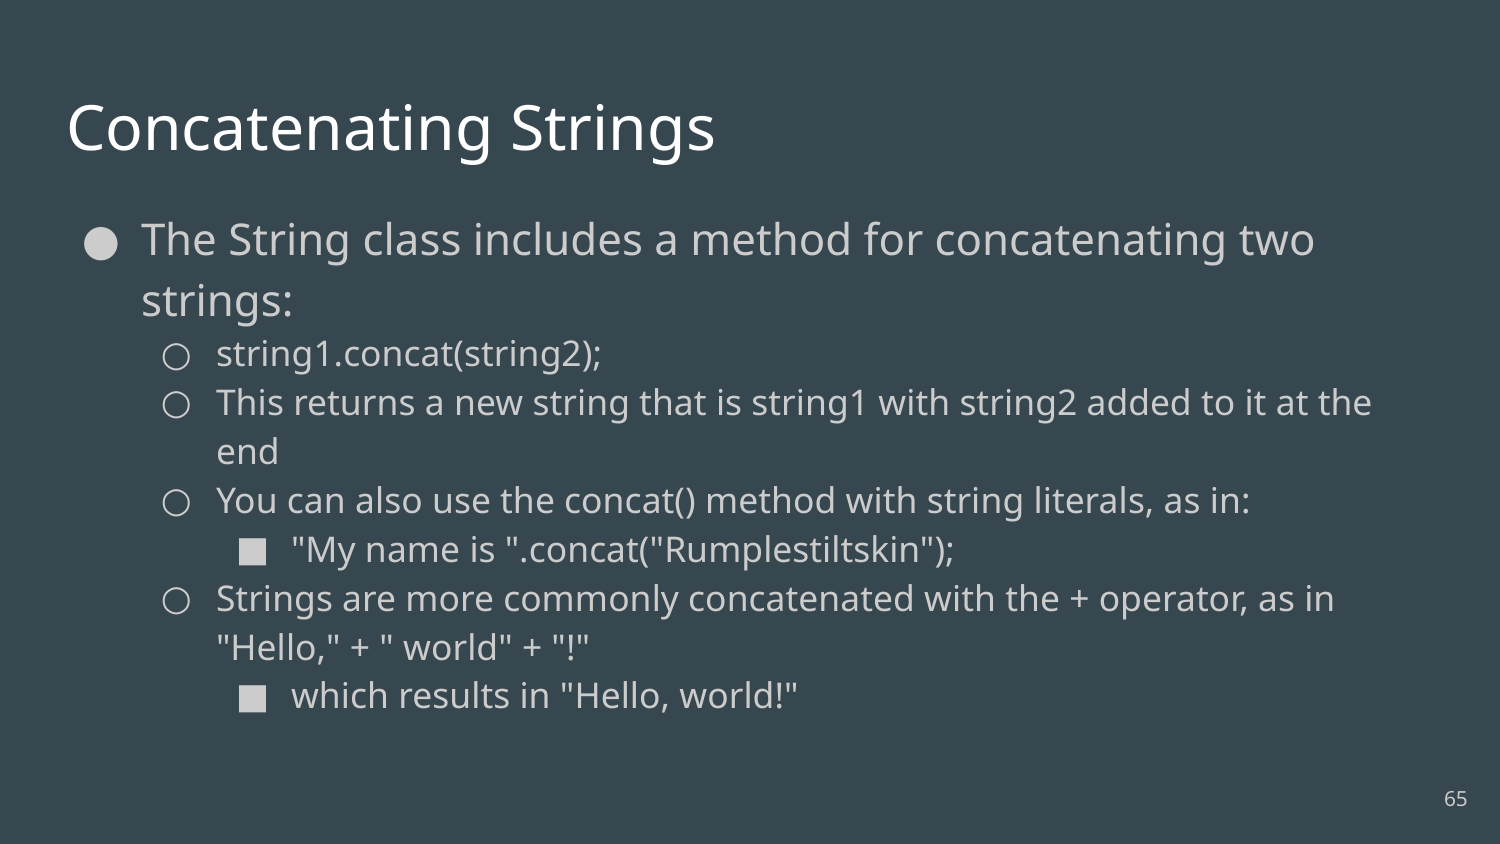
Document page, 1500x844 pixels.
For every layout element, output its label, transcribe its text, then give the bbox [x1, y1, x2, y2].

slide_number ‹#› [1392, 767, 1483, 833]
list The String class includes a method for concatenating two strings: string1.concat(string2); This returns a new string that is string1 with string2 added to it at the end You can also use the concat() method with string literals, as in: "My name is ".concat("Rumplestiltskin"); Strings are more commonly concatenated with the + operator, as in "Hello," + " world" + "!" which results in "Hello, world!" [51, 189, 1449, 750]
title Concatenating Strings [51, 72, 1449, 167]
